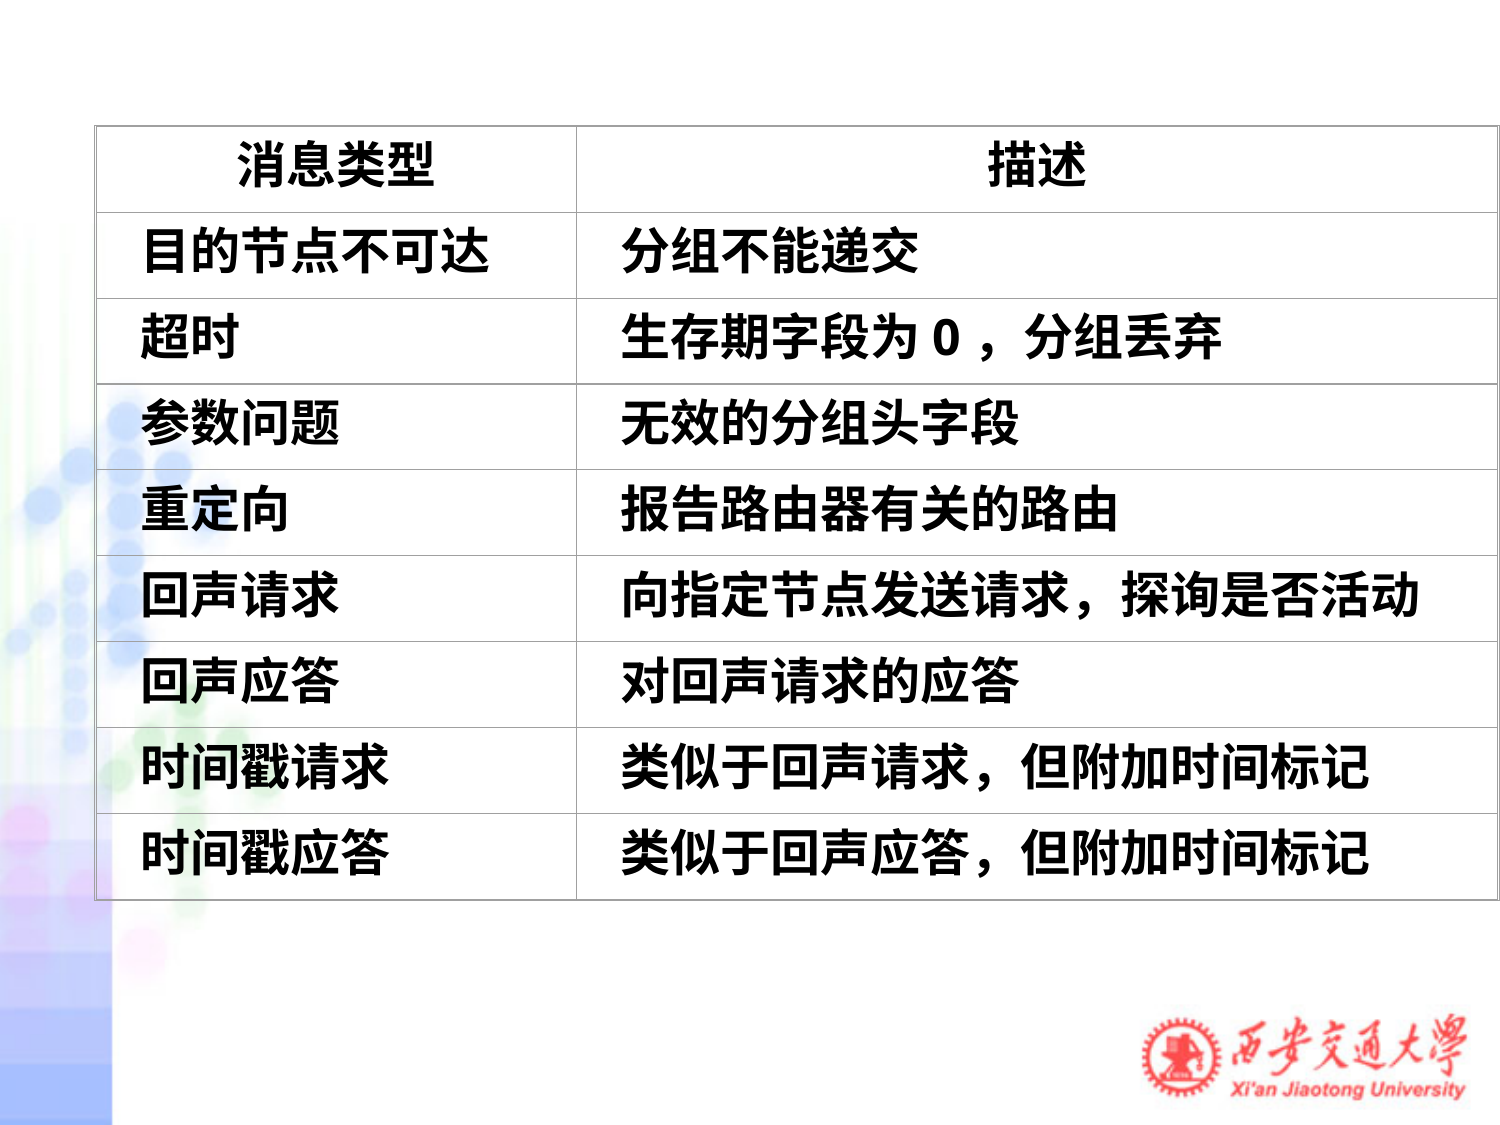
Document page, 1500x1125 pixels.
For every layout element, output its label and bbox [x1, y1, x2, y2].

picture [0, 0, 1500, 1125]
text_box [94, 125, 1500, 901]
